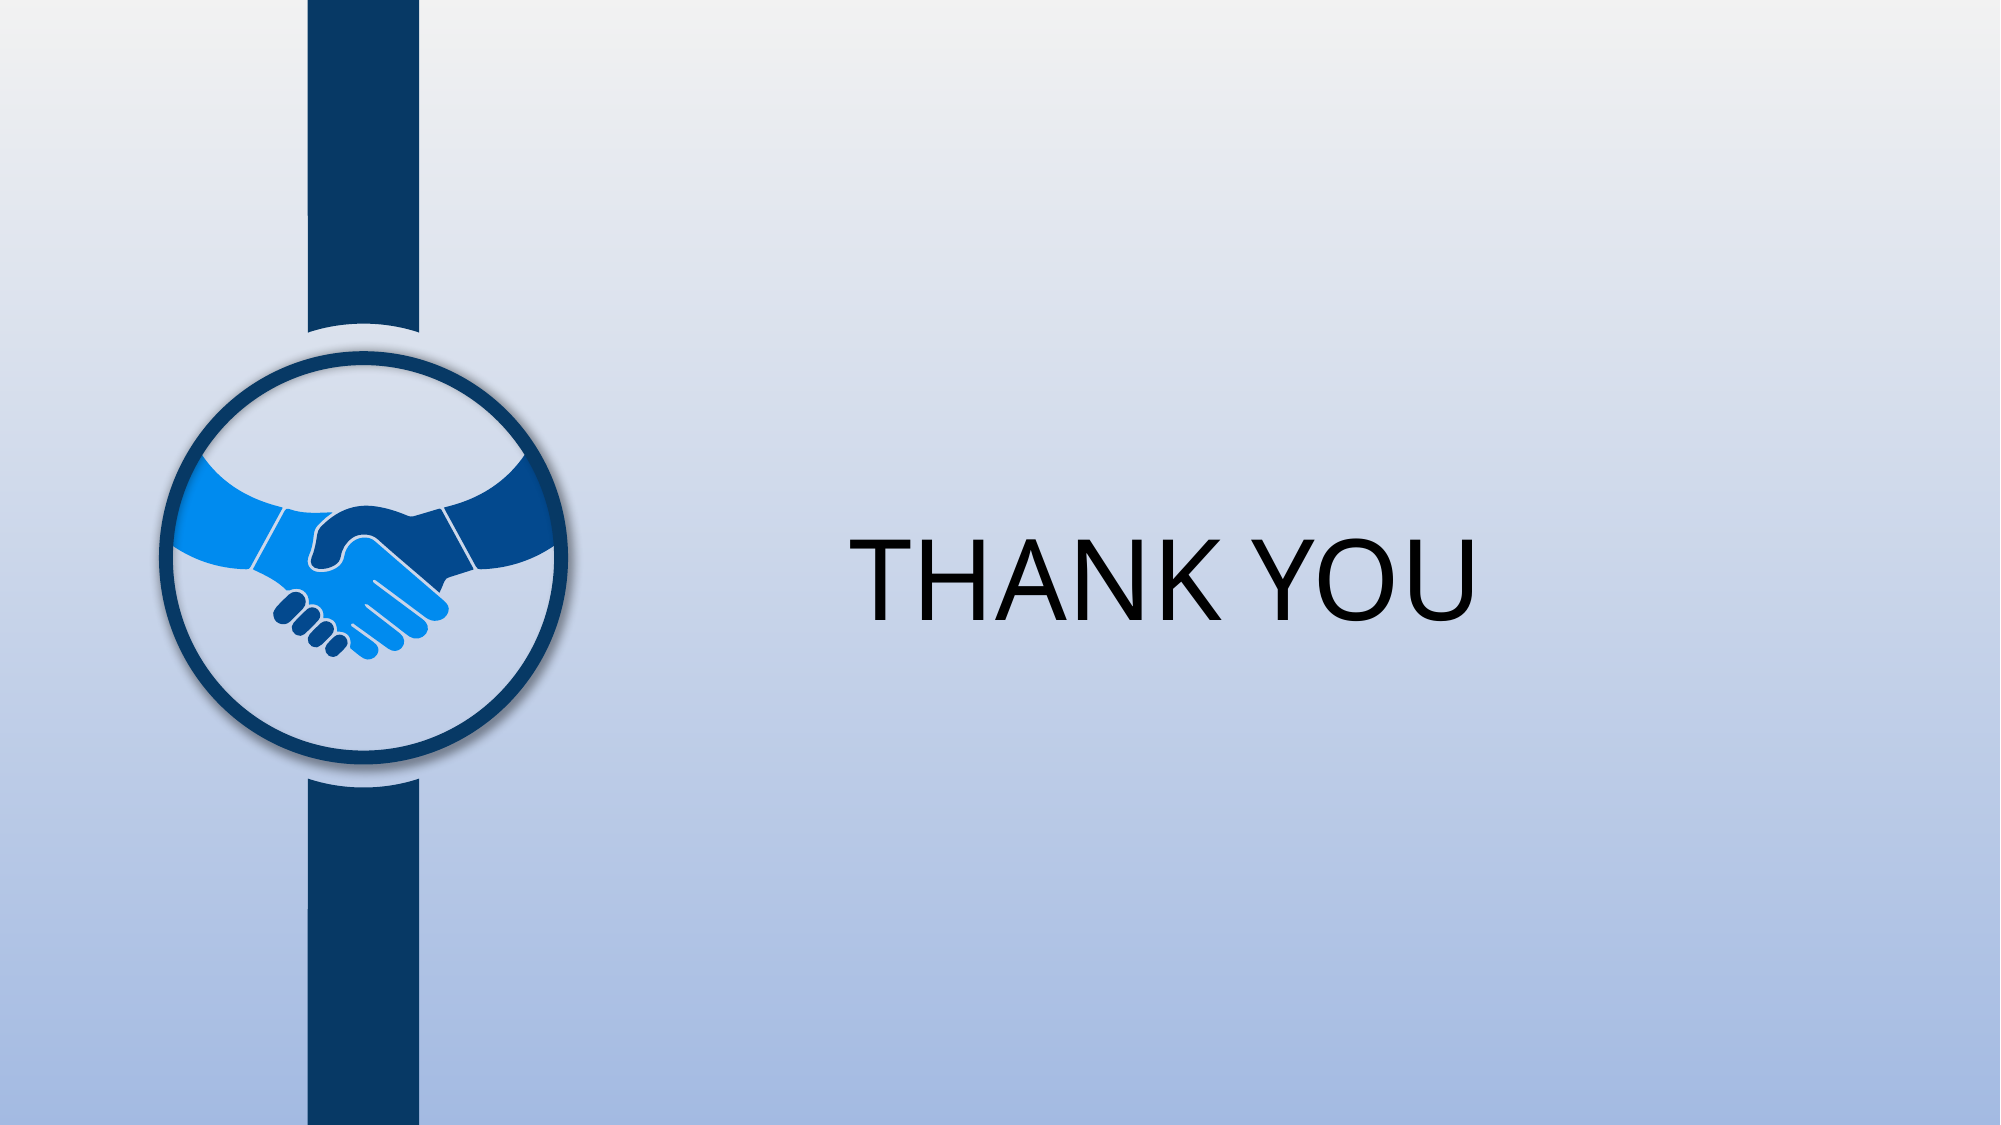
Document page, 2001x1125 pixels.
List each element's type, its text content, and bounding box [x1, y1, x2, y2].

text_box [158, 0, 569, 1125]
text_box THANK YOU [758, 471, 1574, 698]
